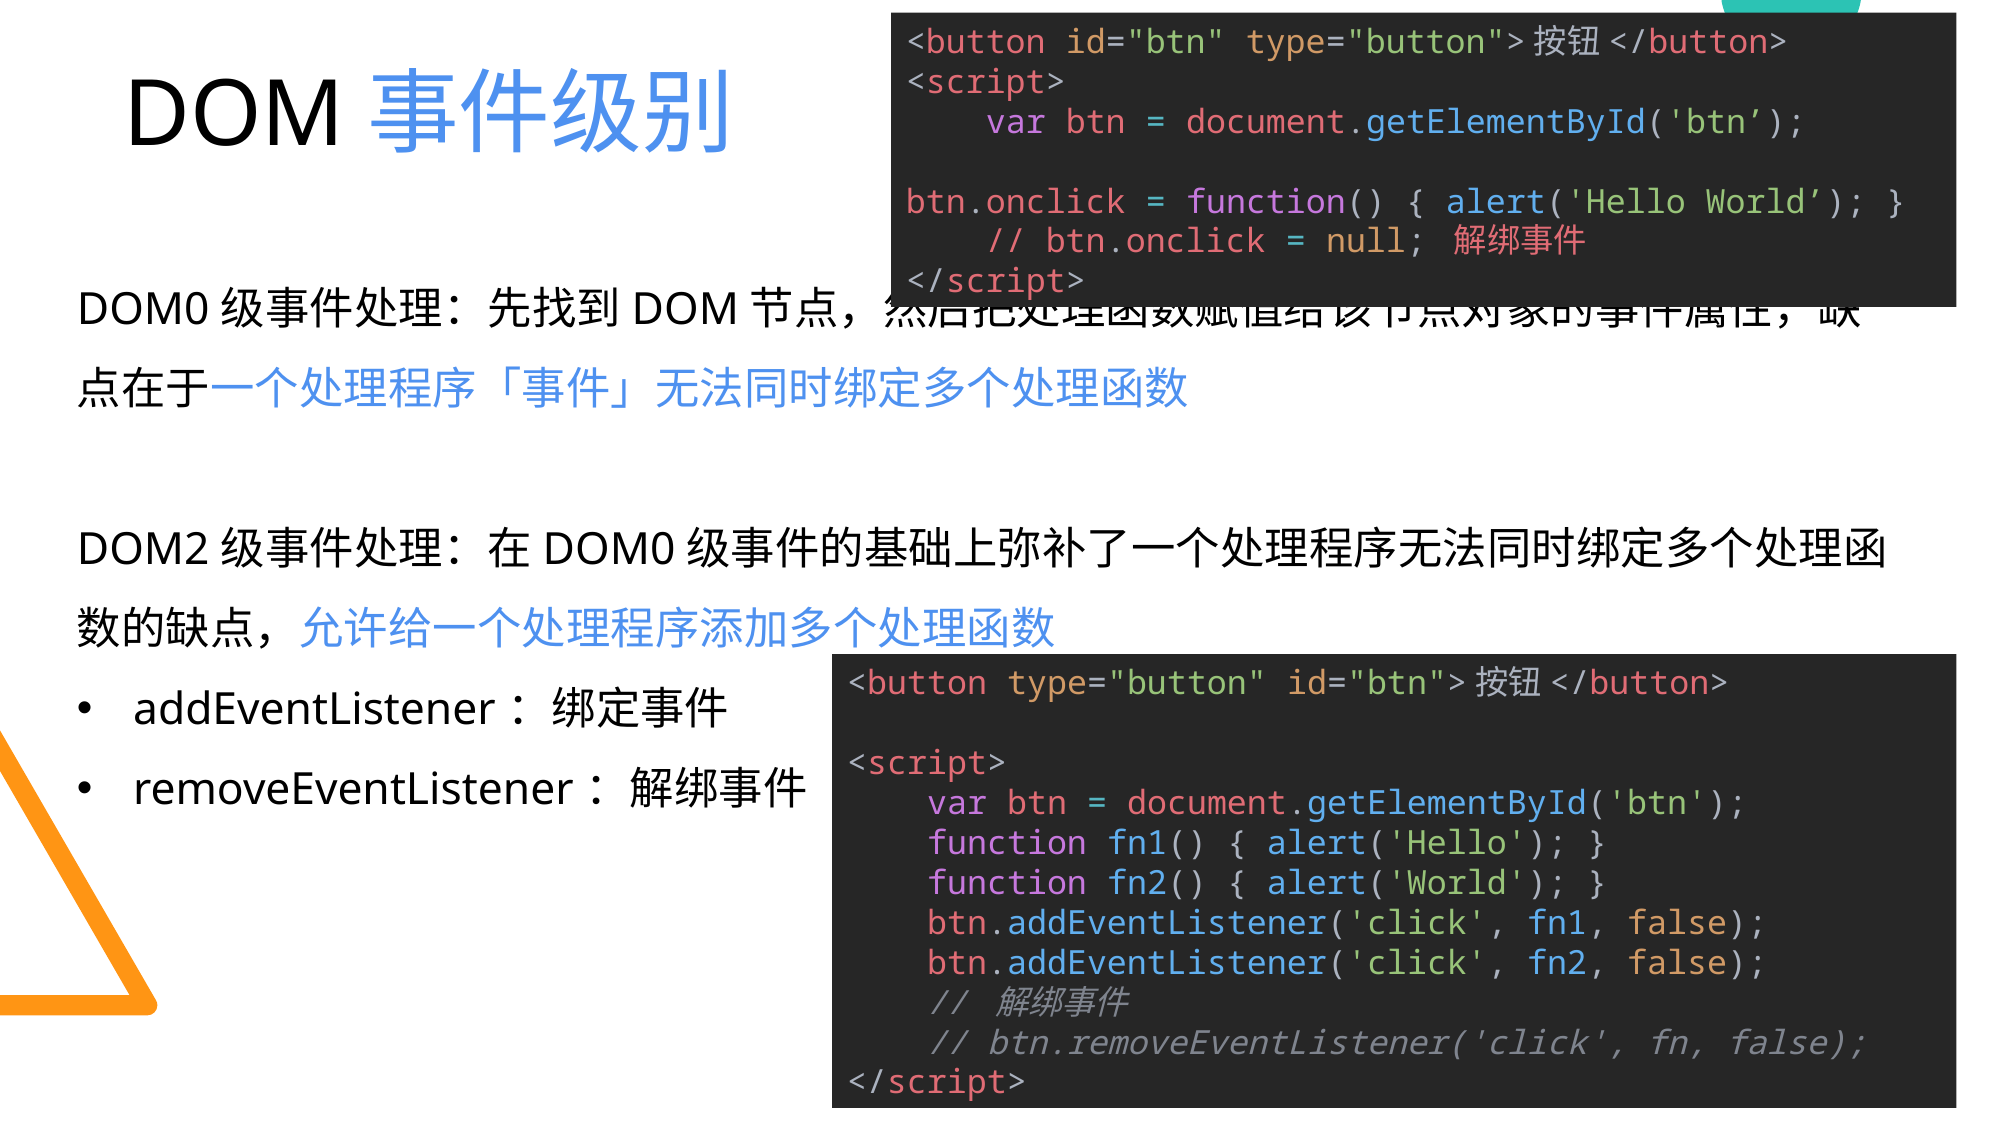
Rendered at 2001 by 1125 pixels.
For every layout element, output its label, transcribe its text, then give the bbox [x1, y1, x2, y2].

text_box DOM事件级别 [103, 33, 1228, 159]
text_box <button id="btn" type="button">按钮</button> <script> var btn = document.getElementById('btn’); btn.onclick = function() { alert('Hello World’); } // btn.onclick = null; 解绑事件 </script> [891, 12, 1957, 307]
text_box <button type="button" id="btn">按钮</button> <script> var btn = document.getElementById('btn'); function fn1() { alert('Hello'); } function fn2() { alert('World'); } btn.addEventListener('click', fn1, false); btn.addEventListener('click', fn2, false); // 解绑事件 // btn.removeEventListener('click', fn, false); </script> [832, 654, 1957, 1108]
text_box DOM0级事件处理：先找到DOM节点，然后把处理函数赋值给该节点对象的事件属性，缺点在于一个处理程序「事件」无法同时绑定多个处理函数 DOM2级事件处理：在DOM0级事件的基础上弥补了一个处理程序无法同时绑定多个处理函数的缺点，允许给一个处理程序添加多个处理函数 addEventListener：绑定事件 removeEventListener：解绑事件 [62, 246, 1912, 821]
